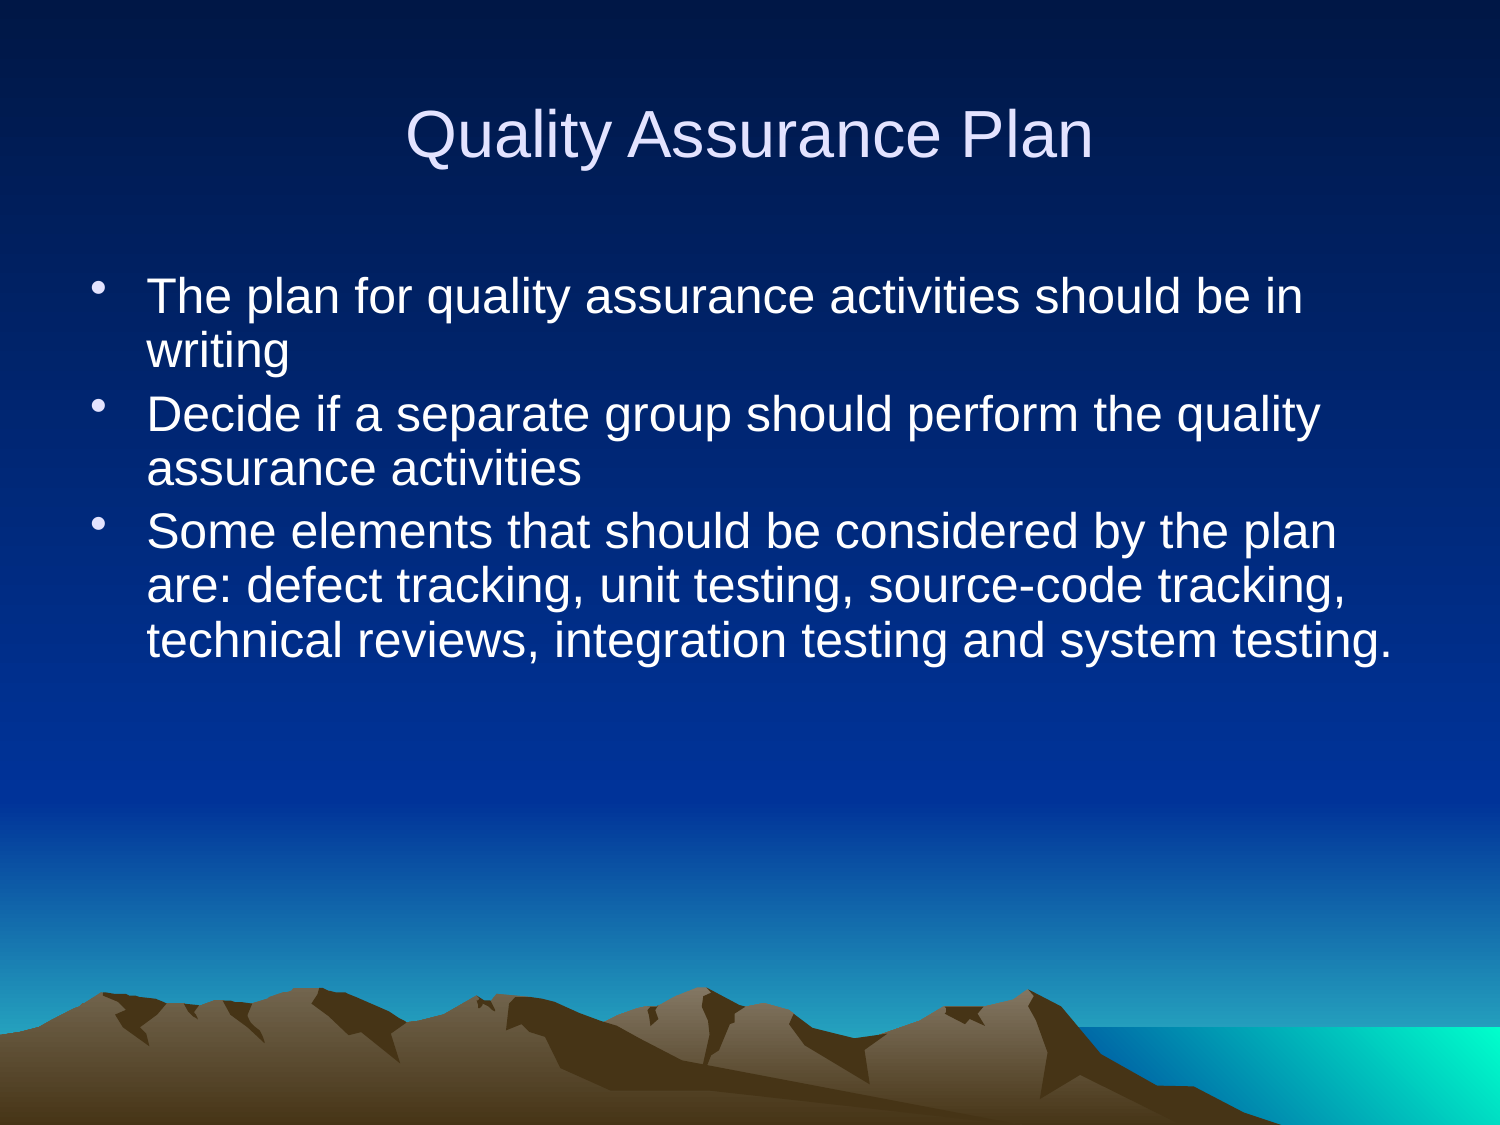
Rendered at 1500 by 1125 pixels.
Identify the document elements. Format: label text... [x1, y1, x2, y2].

title Quality Assurance Plan [75, 37, 1425, 225]
list The plan for quality assurance activities should be in writing Decide if a separate group should perform the quality assurance activities Some elements that should be considered by the plan are: defect tracking, unit testing, source-code tracking, technical reviews, integration testing and system testing. [75, 262, 1425, 1000]
